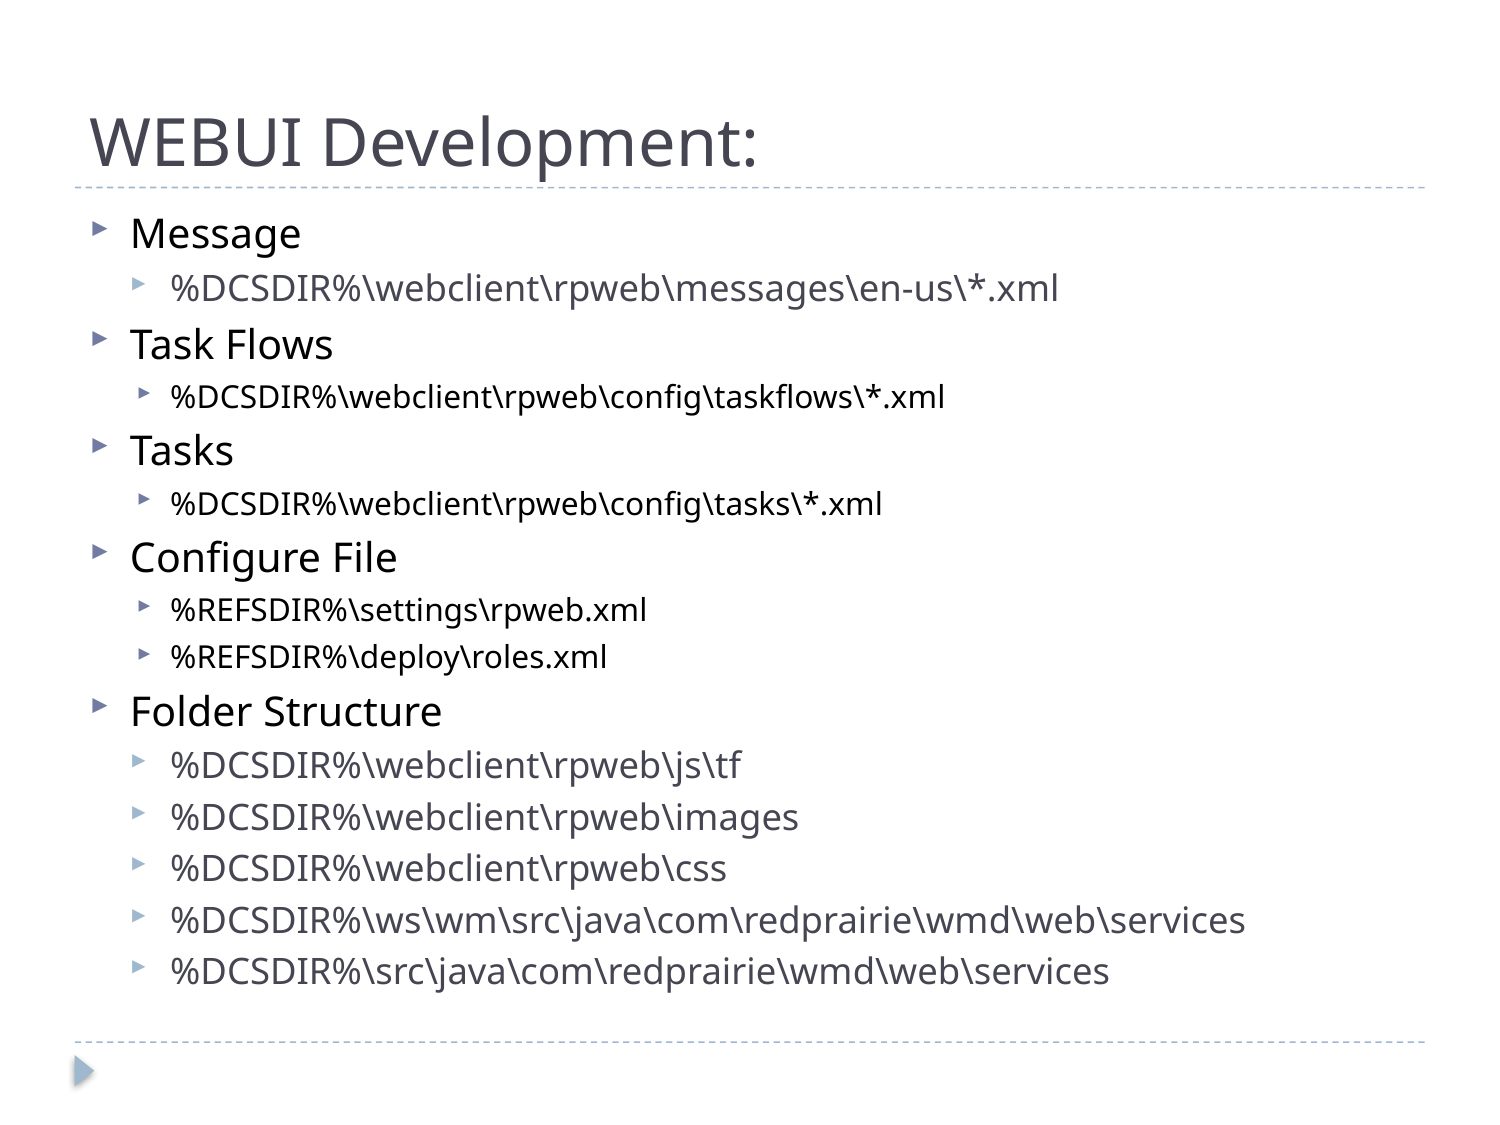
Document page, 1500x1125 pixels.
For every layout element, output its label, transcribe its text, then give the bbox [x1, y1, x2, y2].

title WEBUI Development: [75, 24, 1425, 188]
list Message %DCSDIR%\webclient\rpweb\messages\en-us\*.xml Task Flows %DCSDIR%\webclient\rpweb\config\taskflows\*.xml Tasks %DCSDIR%\webclient\rpweb\config\tasks\*.xml Configure File %REFSDIR%\settings\rpweb.xml %REFSDIR%\deploy\roles.xml Folder Structure %DCSDIR%\webclient\rpweb\js\tf %DCSDIR%\webclient\rpweb\images %DCSDIR%\webclient\rpweb\css %DCSDIR%\ws\wm\src\java\com\redprairie\wmd\web\services %DCSDIR%\src\java\com\redprairie\wmd\web\services [75, 200, 1425, 1010]
